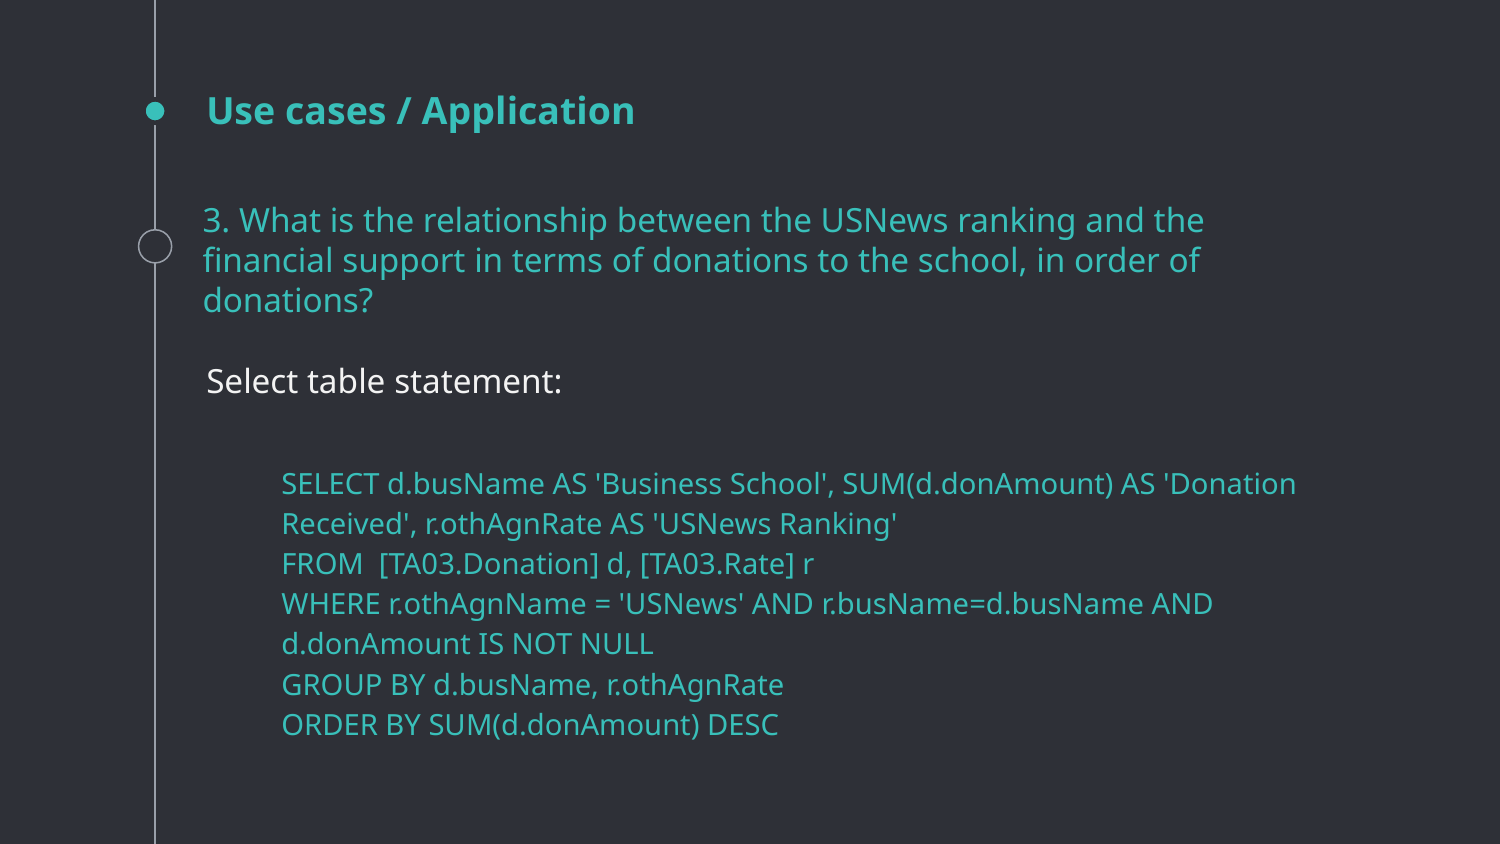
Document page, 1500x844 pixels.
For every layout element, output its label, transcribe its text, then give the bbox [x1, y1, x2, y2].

list Select table statement: SELECT d.busName AS 'Business School', SUM(d.donAmount) AS 'Donation Received', r.othAgnRate AS 'USNews Ranking' FROM [TA03.Donation] d, [TA03.Rate] r WHERE r.othAgnName = 'USNews' AND r.busName=d.busName AND d.donAmount IS NOT NULL GROUP BY d.busName, r.othAgnRate ORDER BY SUM(d.donAmount) DESC [191, 345, 1350, 785]
title 3. What is the relationship between the USNews ranking and the financial support in terms of donations to the school, in order of donations? [187, 186, 1313, 334]
title Use cases / Application [191, 90, 1489, 147]
